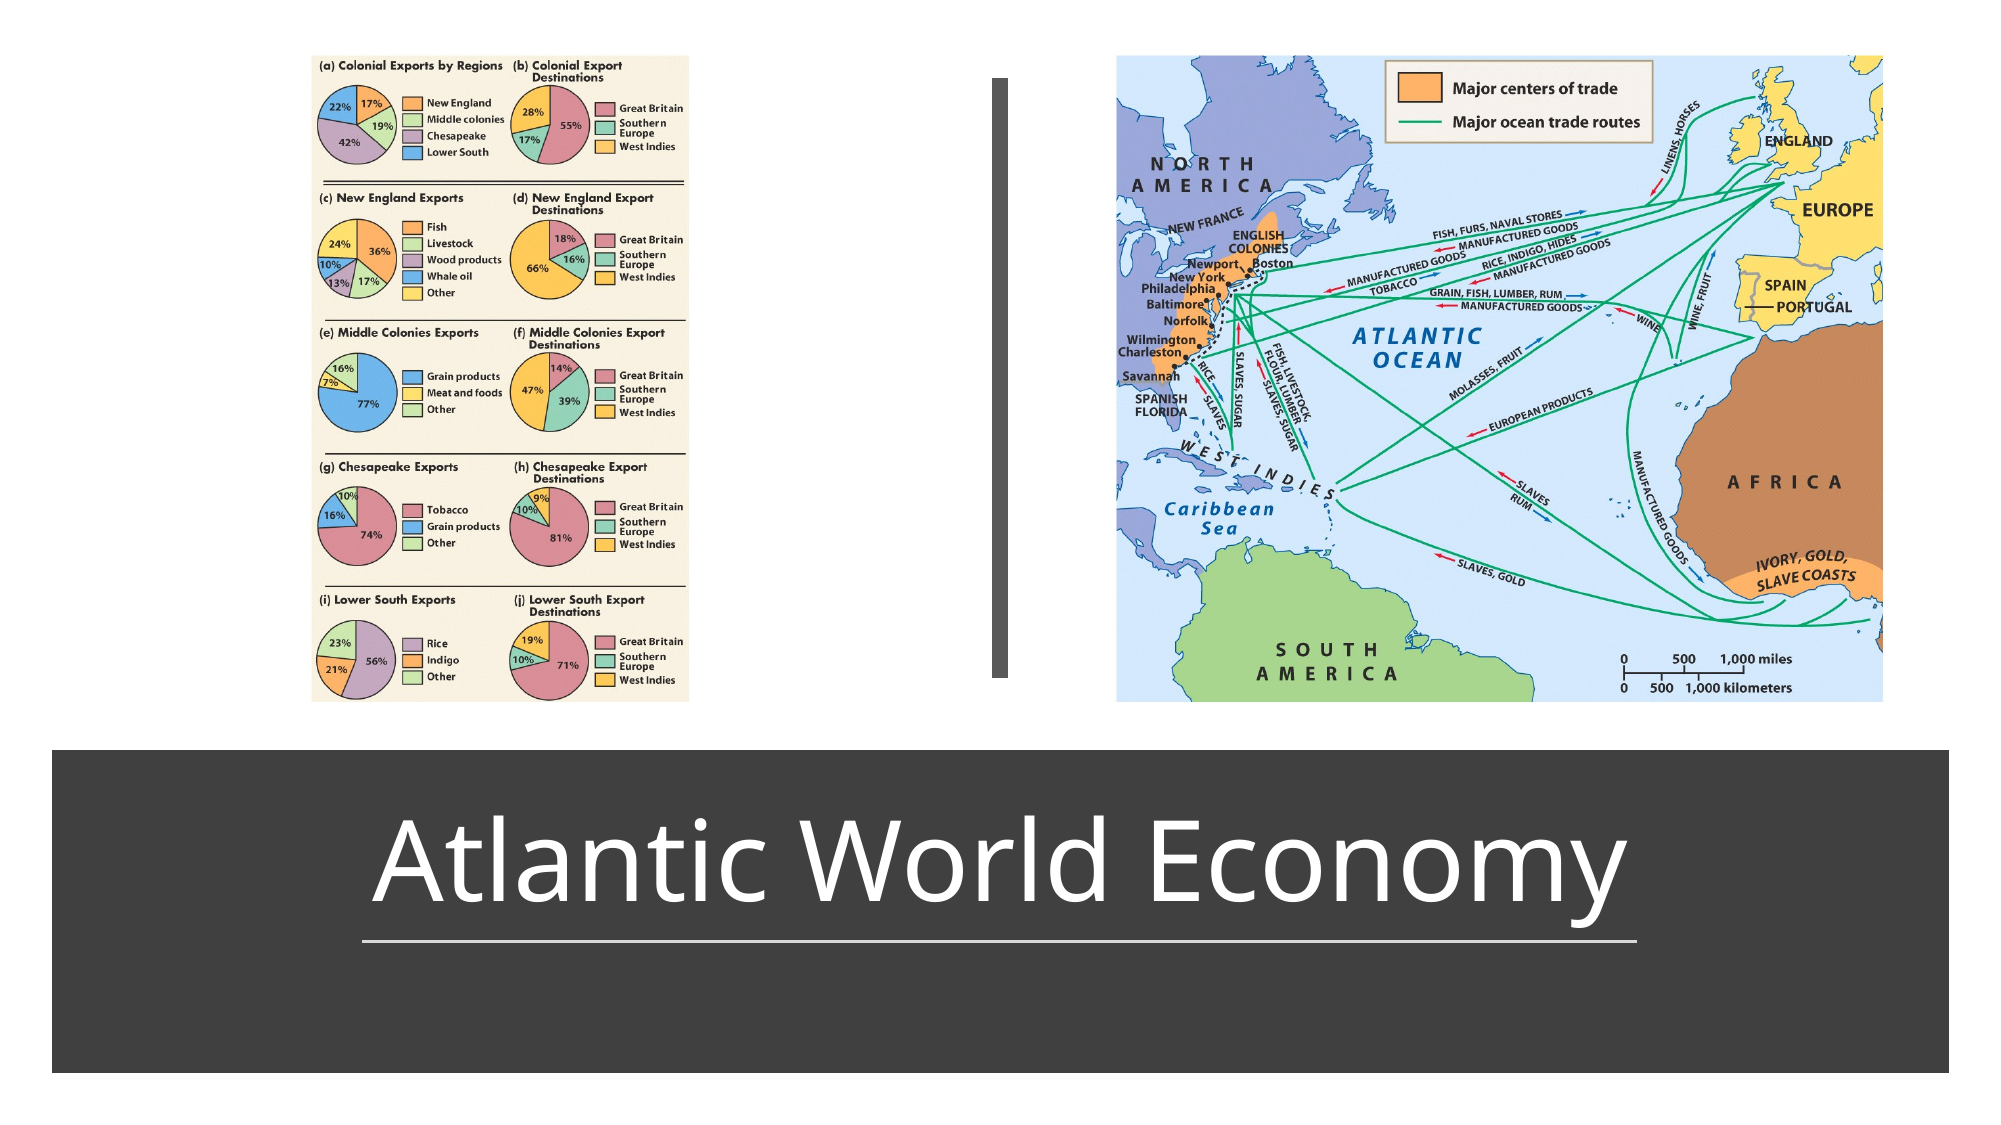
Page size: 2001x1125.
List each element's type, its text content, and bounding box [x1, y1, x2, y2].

title Atlantic World Economy [86, 780, 1914, 933]
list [306, 50, 694, 707]
text_box [61, 759, 1939, 1064]
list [1111, 50, 1888, 707]
